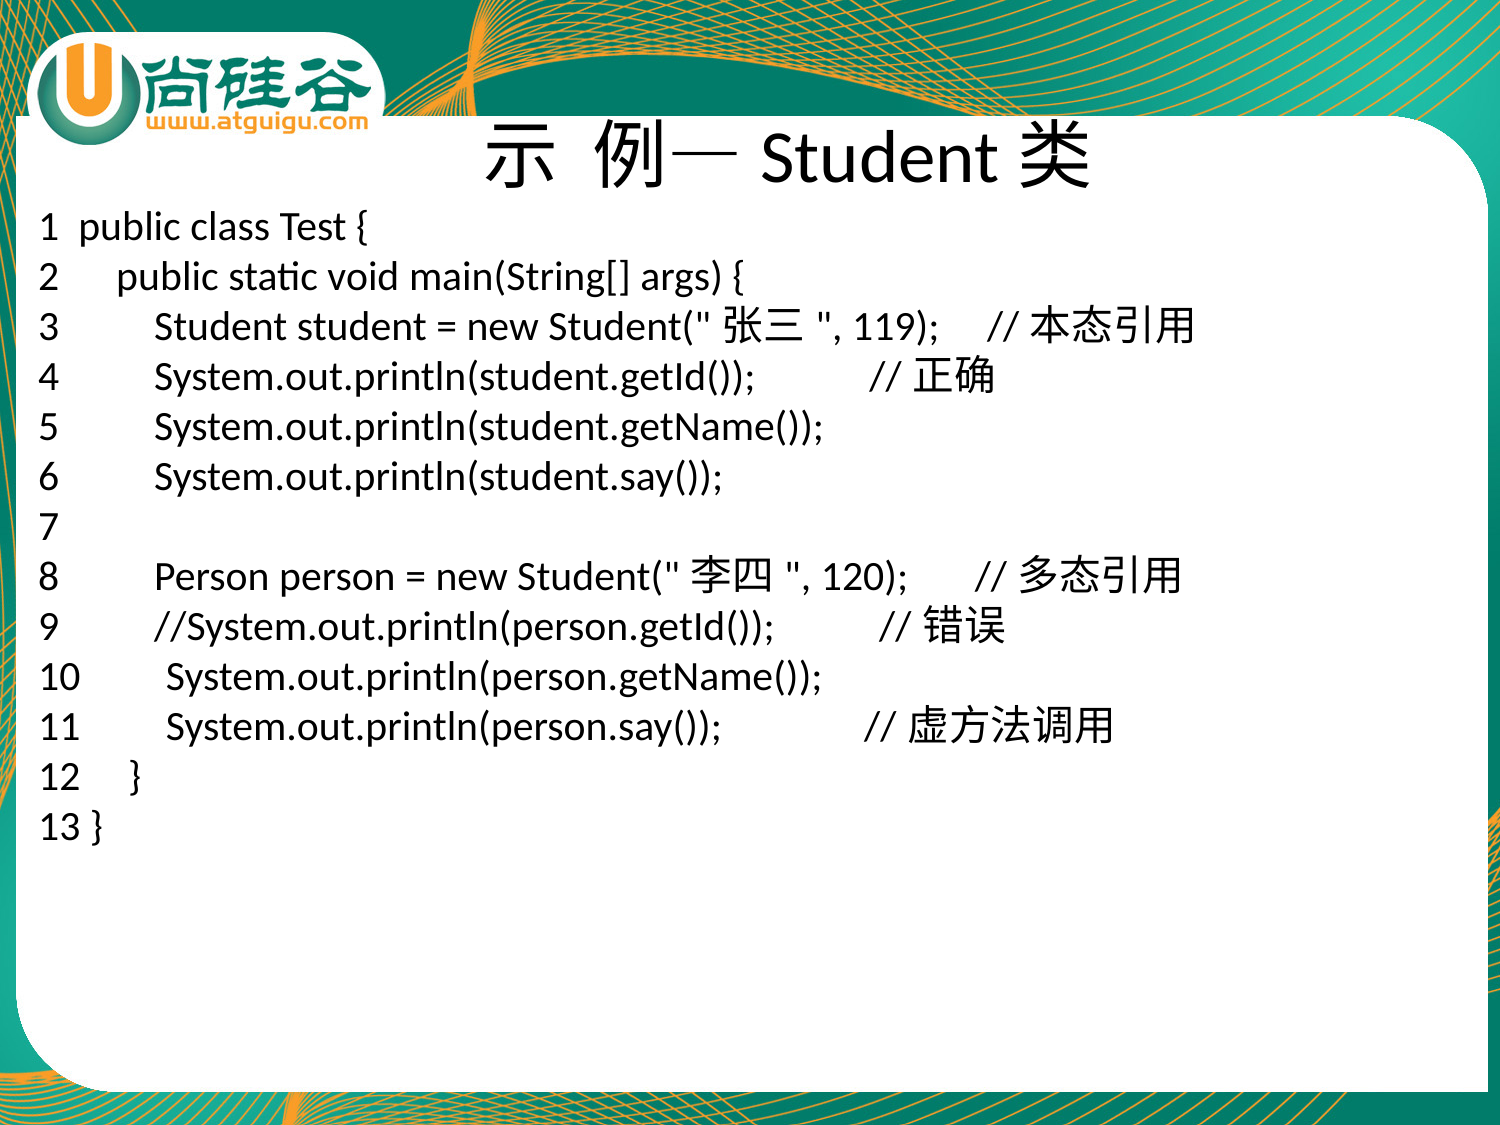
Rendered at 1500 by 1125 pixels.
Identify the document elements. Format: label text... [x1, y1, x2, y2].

text_box 1 public class Test { 2 public static void main(String[] args) { 3 Student student = new Student("张三", 119); //本态引用 4 System.out.println(student.getId()); //正确 5 System.out.println(student.getName()); 6 System.out.println(student.say()); 7 8 Person person = new Student("李四", 120); //多态引用 9 //System.out.println(person.getId()); //错误 10 System.out.println(person.getName()); 11 System.out.println(person.say()); //虚方法调用 12 } 13 } [23, 191, 1424, 857]
title 示 例—Student类 [468, 82, 1140, 191]
picture [0, 0, 1500, 1125]
